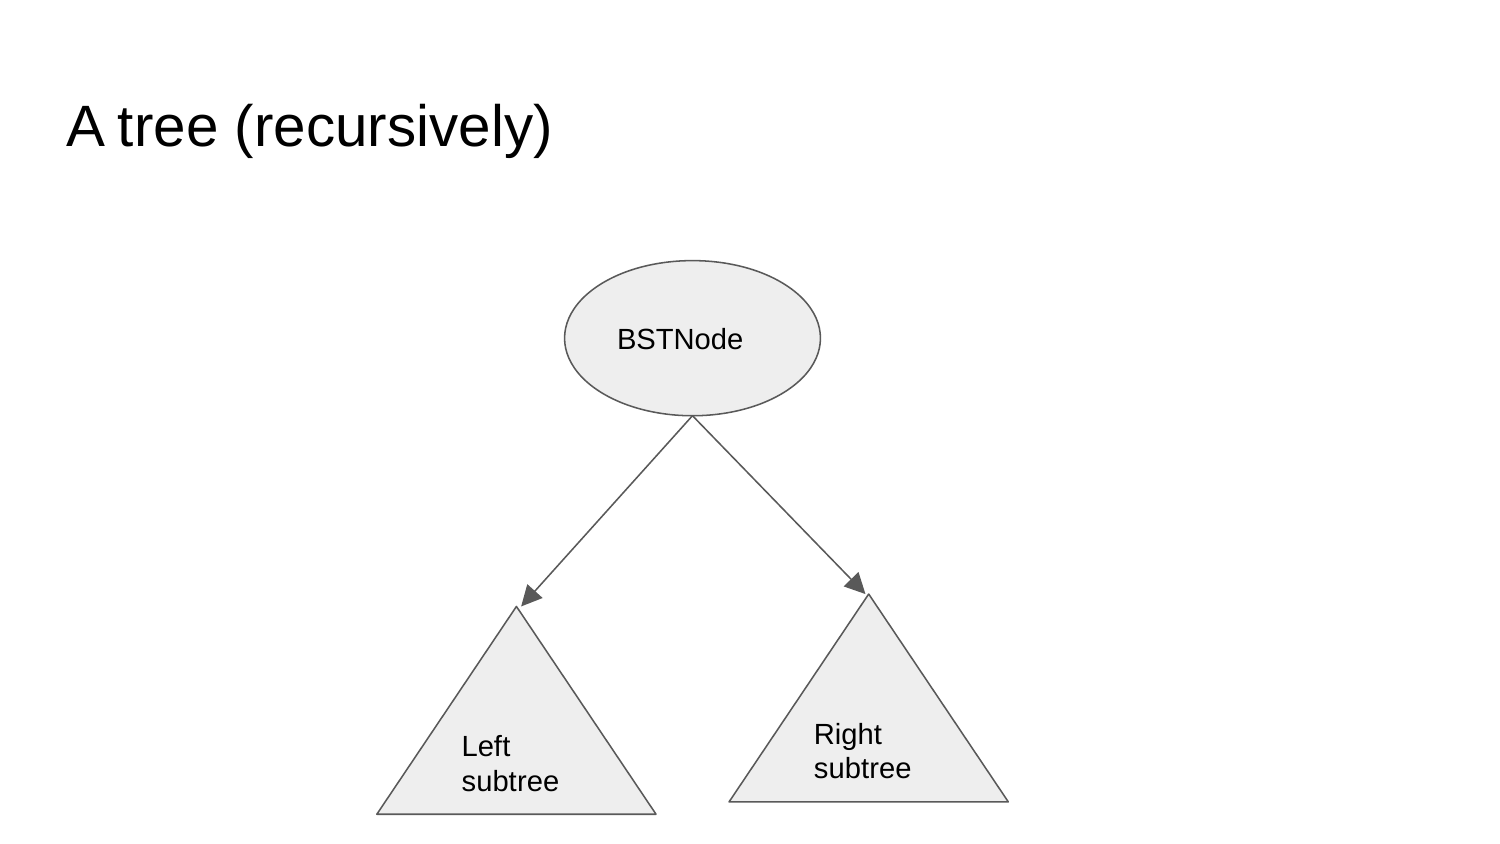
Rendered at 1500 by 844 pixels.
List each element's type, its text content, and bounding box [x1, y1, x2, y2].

text_box Left subtree [376, 608, 657, 815]
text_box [692, 415, 866, 595]
title A tree (recursively) [51, 72, 1449, 167]
text_box BSTNode [564, 260, 821, 414]
text_box Right subtree [729, 595, 1009, 802]
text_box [520, 415, 693, 607]
